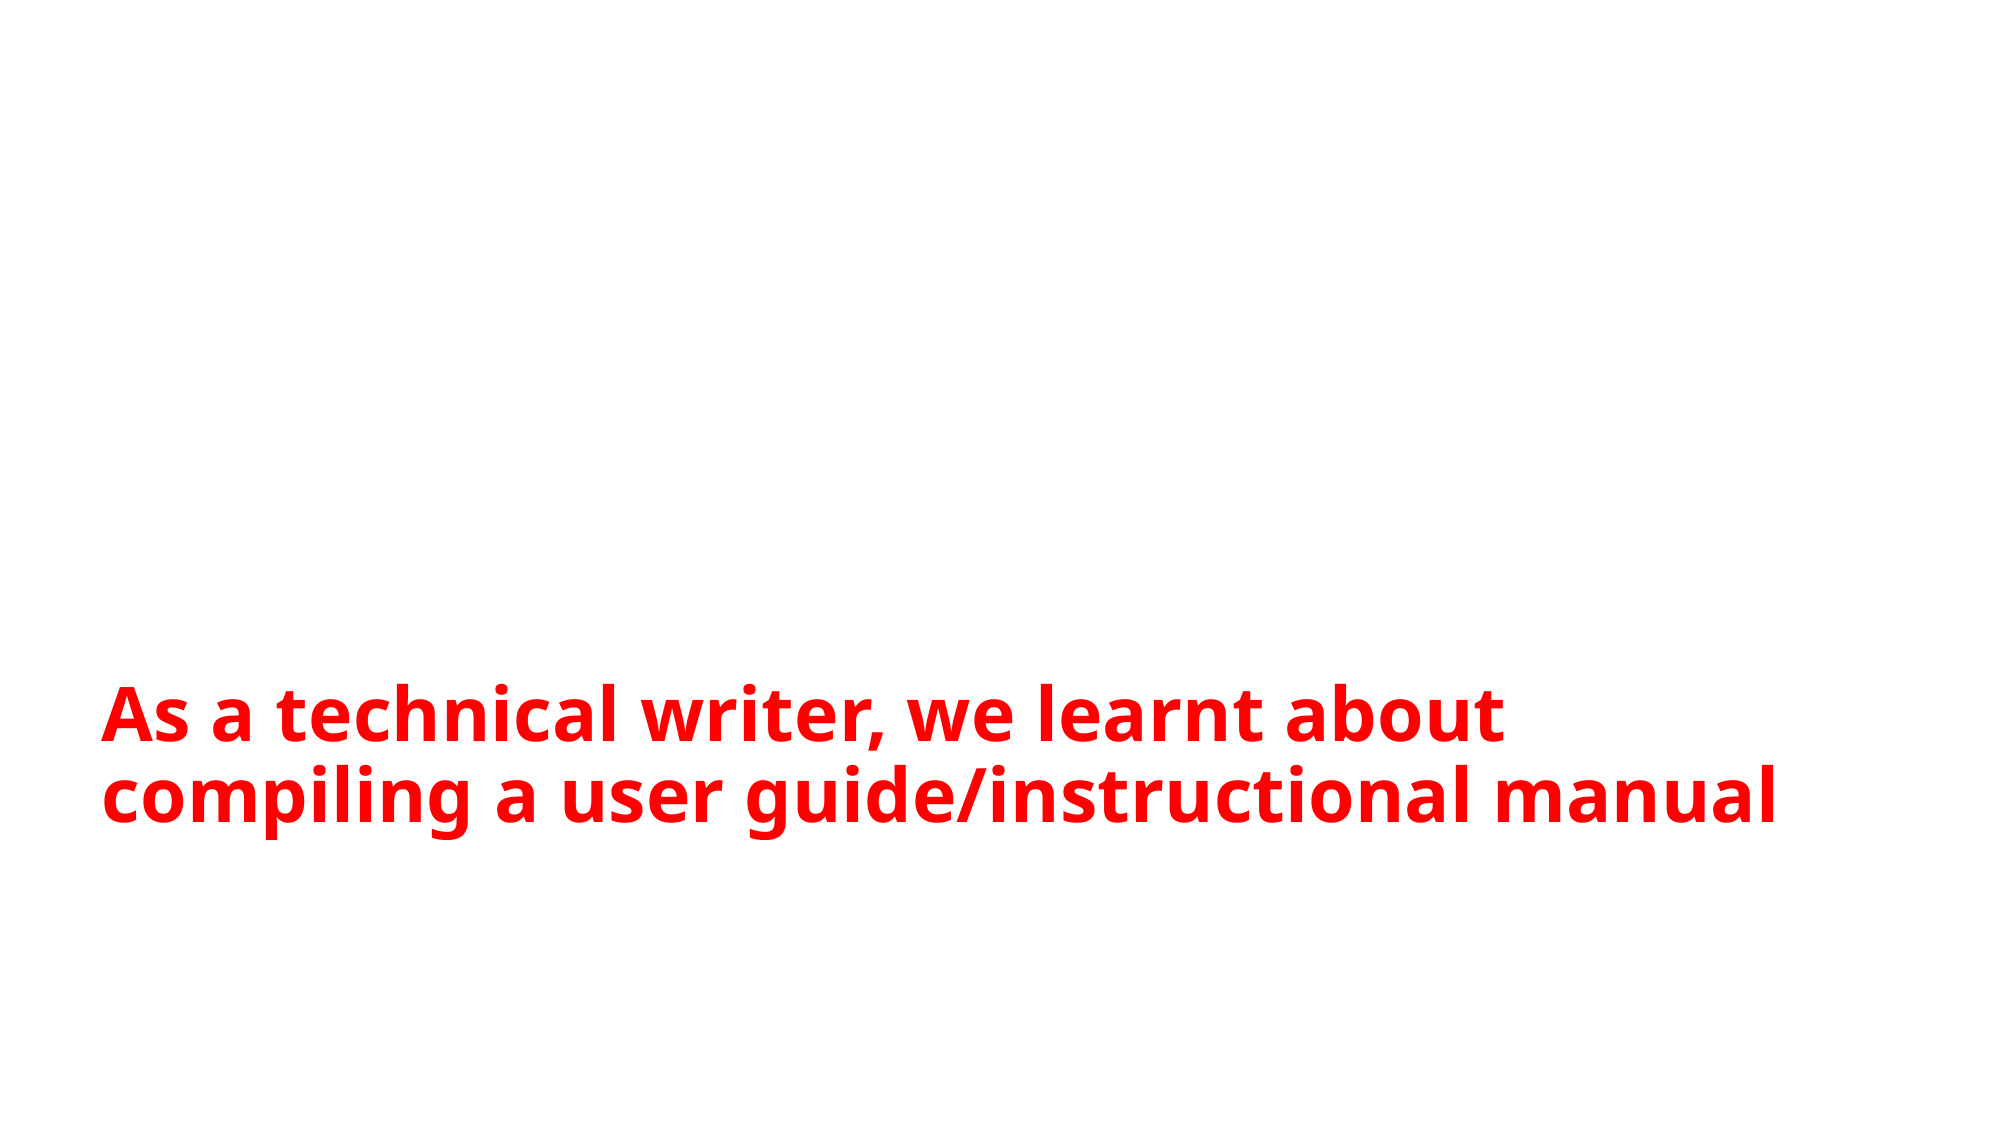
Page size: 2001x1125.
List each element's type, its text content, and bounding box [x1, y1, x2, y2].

title As a technical writer, we learnt about compiling a user guide/instructional manual [86, 649, 1812, 867]
